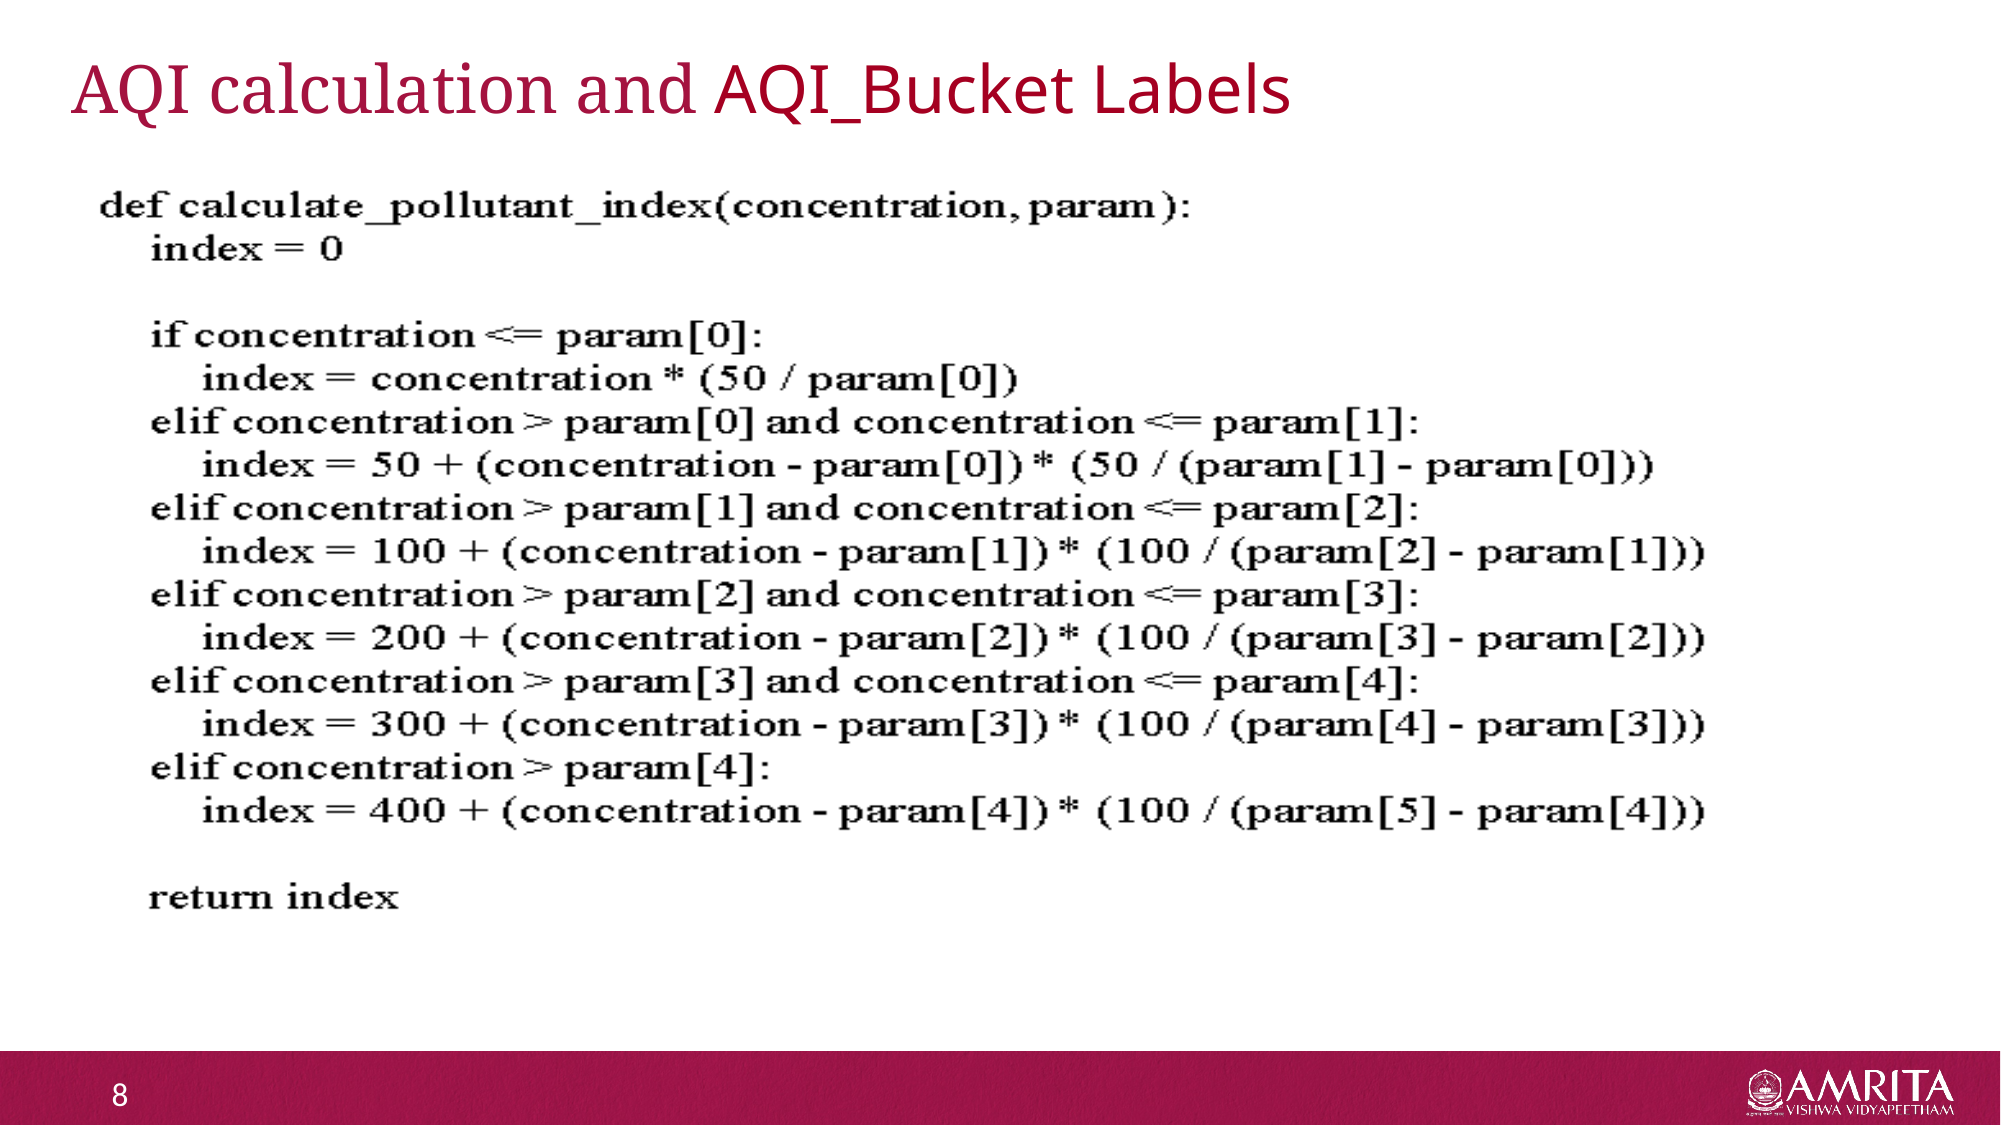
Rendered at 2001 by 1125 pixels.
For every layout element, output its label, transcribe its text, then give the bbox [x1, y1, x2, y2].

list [81, 167, 1771, 958]
title AQI calculation and AQI_Bucket Labels [55, 57, 1933, 127]
slide_number 8 [19, 1062, 144, 1123]
picture [0, 1051, 2001, 1125]
